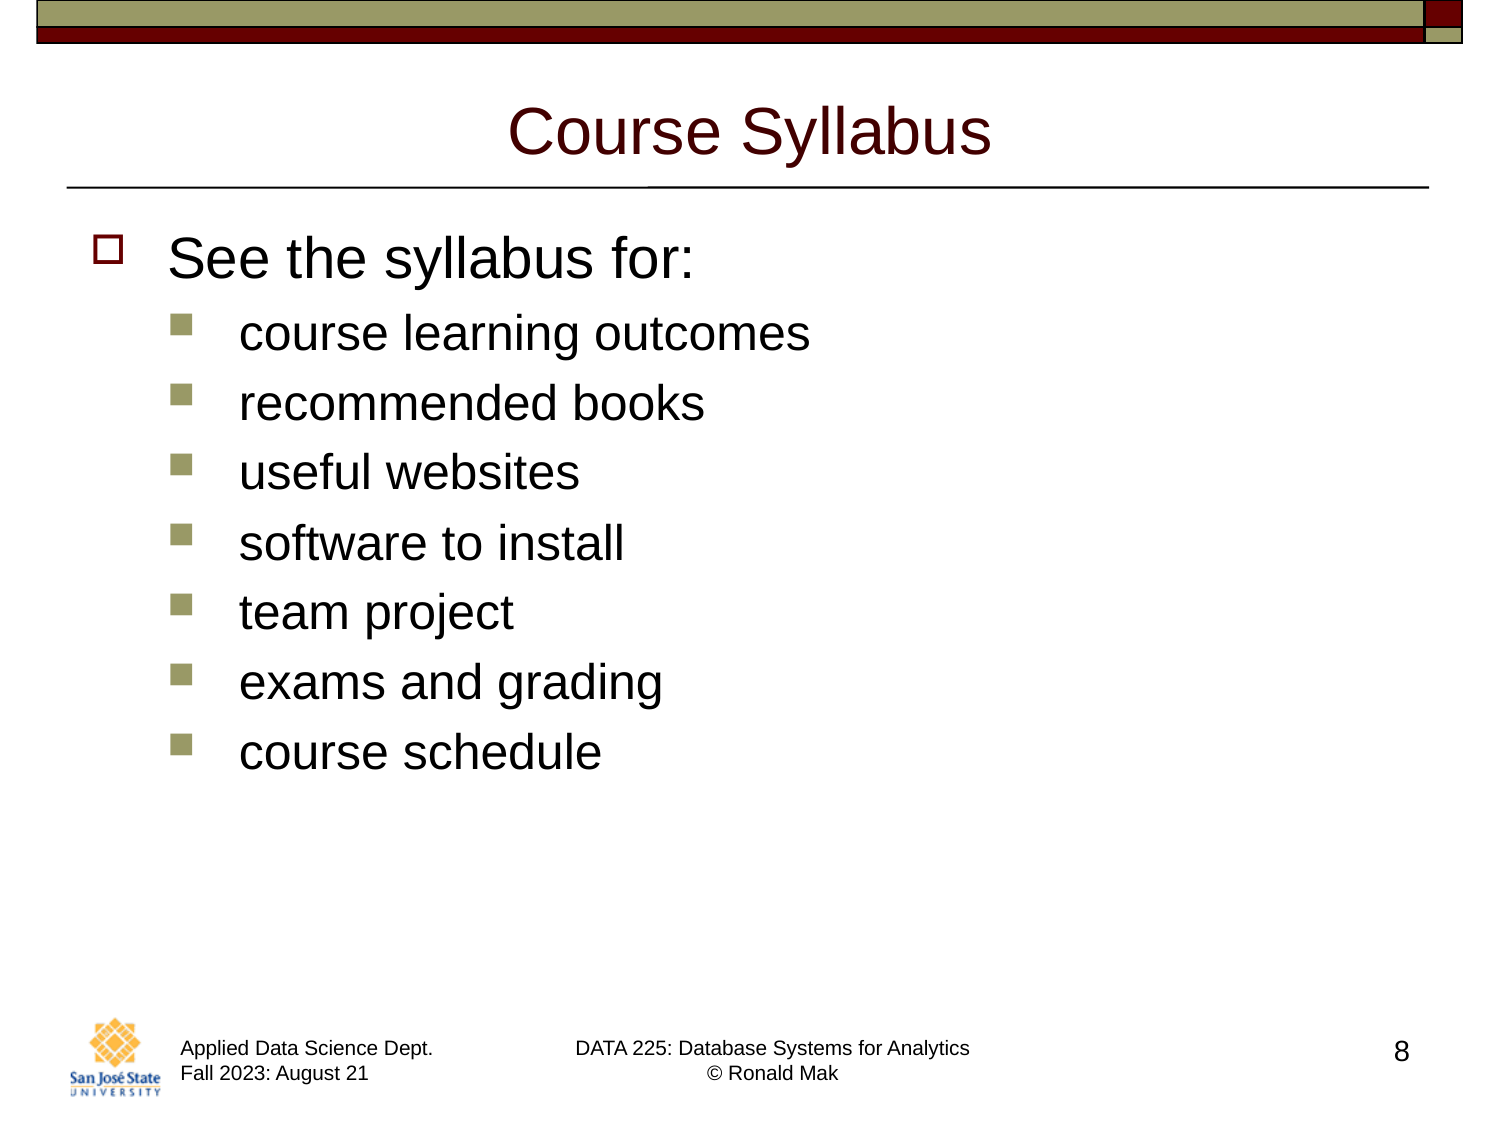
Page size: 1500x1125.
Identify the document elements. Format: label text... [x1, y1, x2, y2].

list See the syllabus for: course learning outcomes recommended books useful websites software to install team project exams and grading course schedule [75, 212, 1425, 1006]
picture [60, 1012, 166, 1112]
slide_number 8 [1112, 1025, 1425, 1100]
title Course Syllabus [75, 67, 1425, 175]
